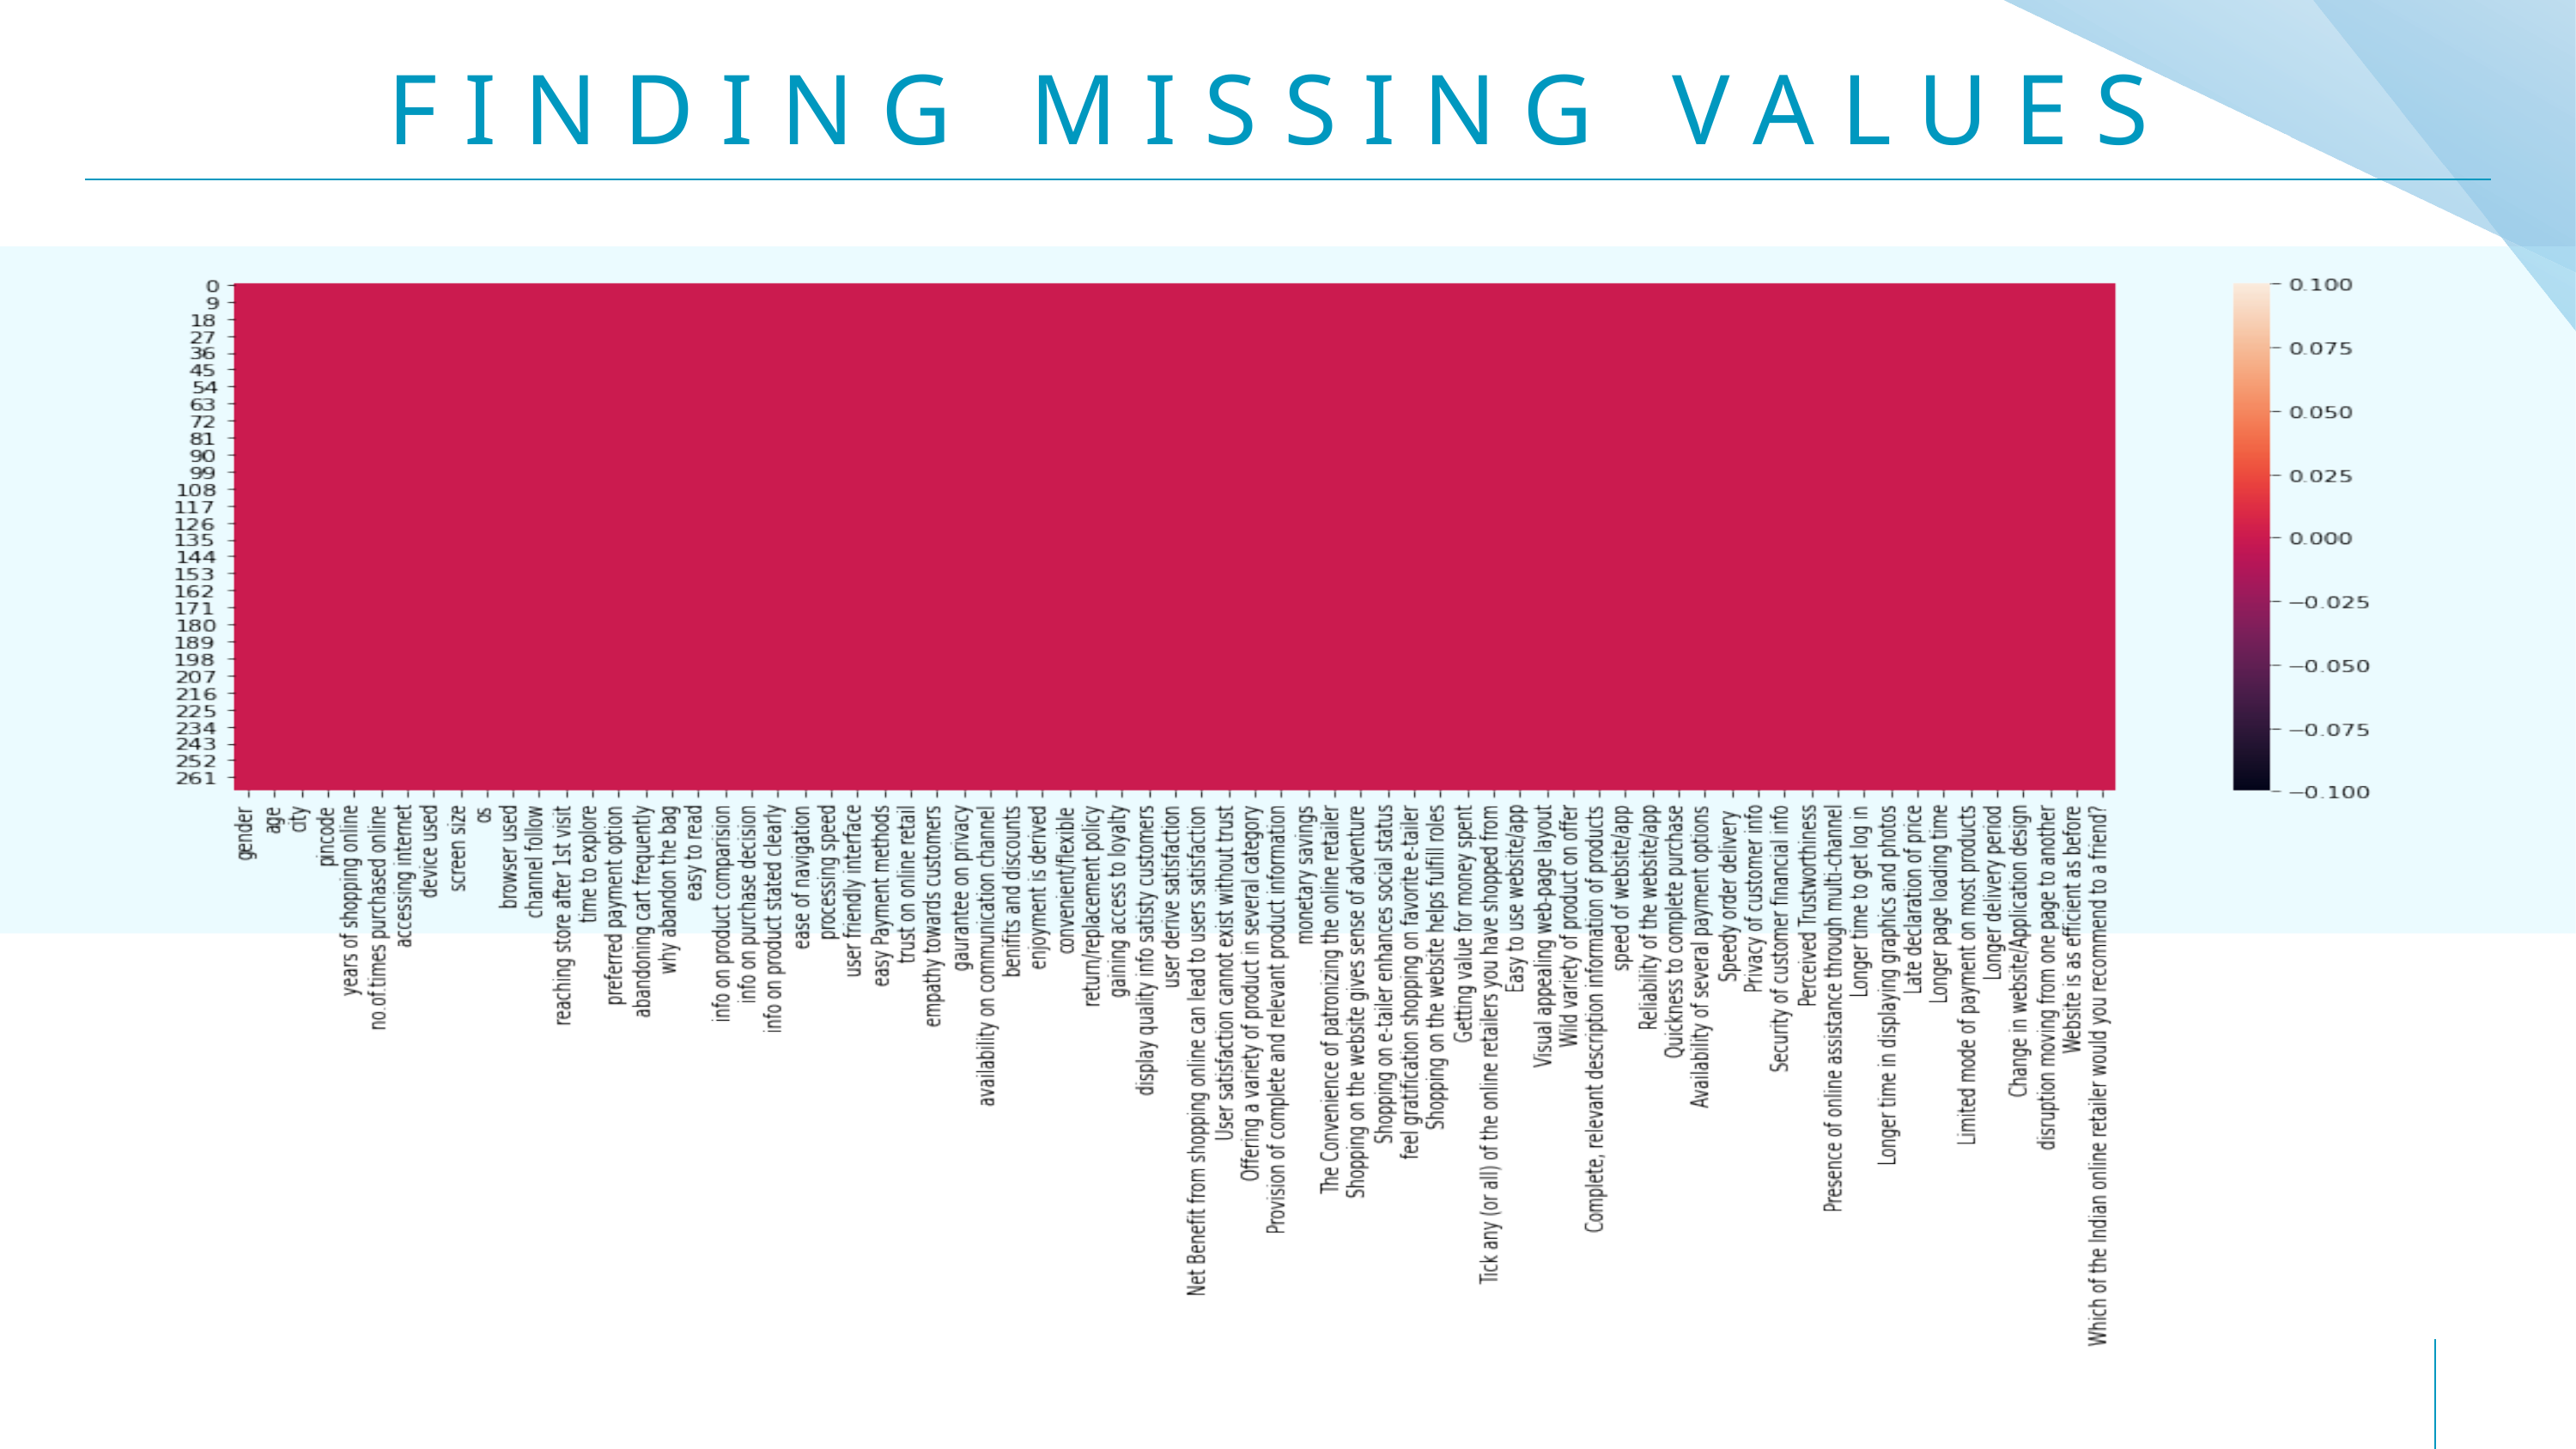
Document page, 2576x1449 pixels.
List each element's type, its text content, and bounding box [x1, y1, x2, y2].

picture [157, 267, 2391, 1355]
title FINDING MISSING VALUES [89, 27, 2448, 186]
